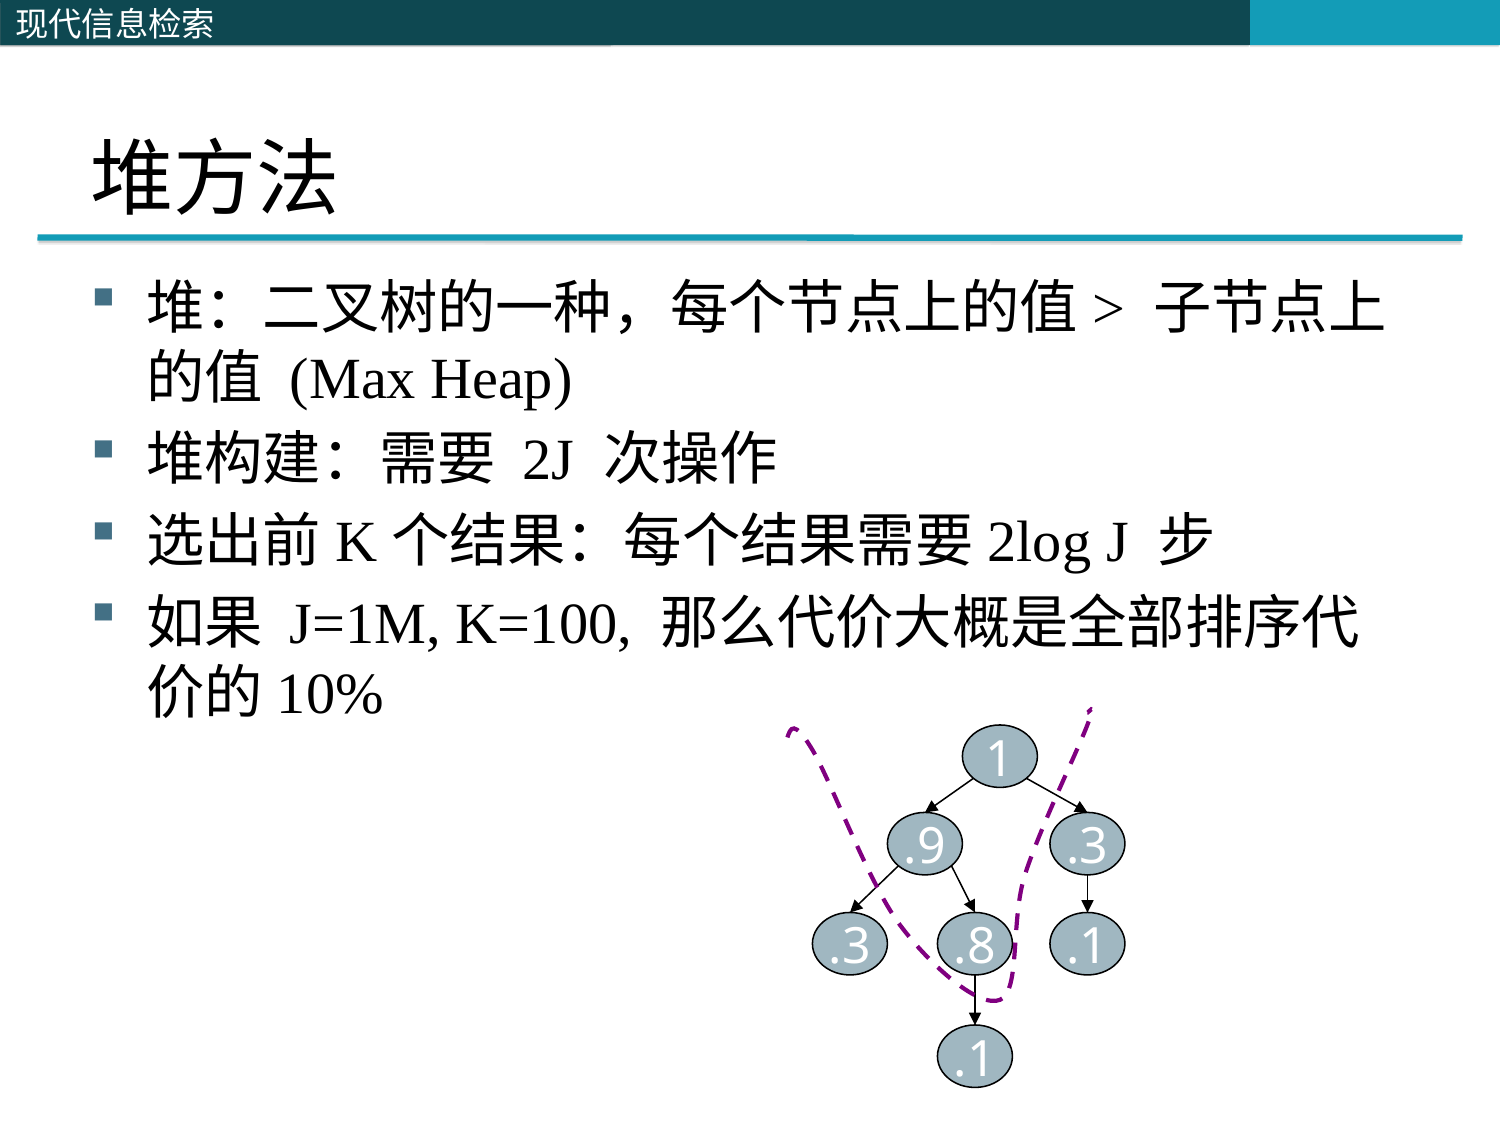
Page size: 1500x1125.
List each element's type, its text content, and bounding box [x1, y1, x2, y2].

text_box .1 [1049, 912, 1125, 975]
text_box .3 [812, 912, 888, 975]
title 堆方法 [74, 44, 1426, 233]
text_box .1 [937, 1025, 1013, 1088]
text_box [787, 709, 1092, 1001]
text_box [1026, 778, 1088, 813]
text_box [849, 865, 899, 913]
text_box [924, 778, 974, 813]
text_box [951, 865, 976, 913]
text_box .3 [1049, 812, 1125, 875]
list 堆：二叉树的一种，每个节点上的值> 子节点上的值 (Max Heap) 堆构建：需要 2J 次操作 选出前K个结果：每个结果需要2log J 步 如果 J=1M, K=100, 那么代价大概是全部排序代价的10% [74, 262, 1426, 1076]
